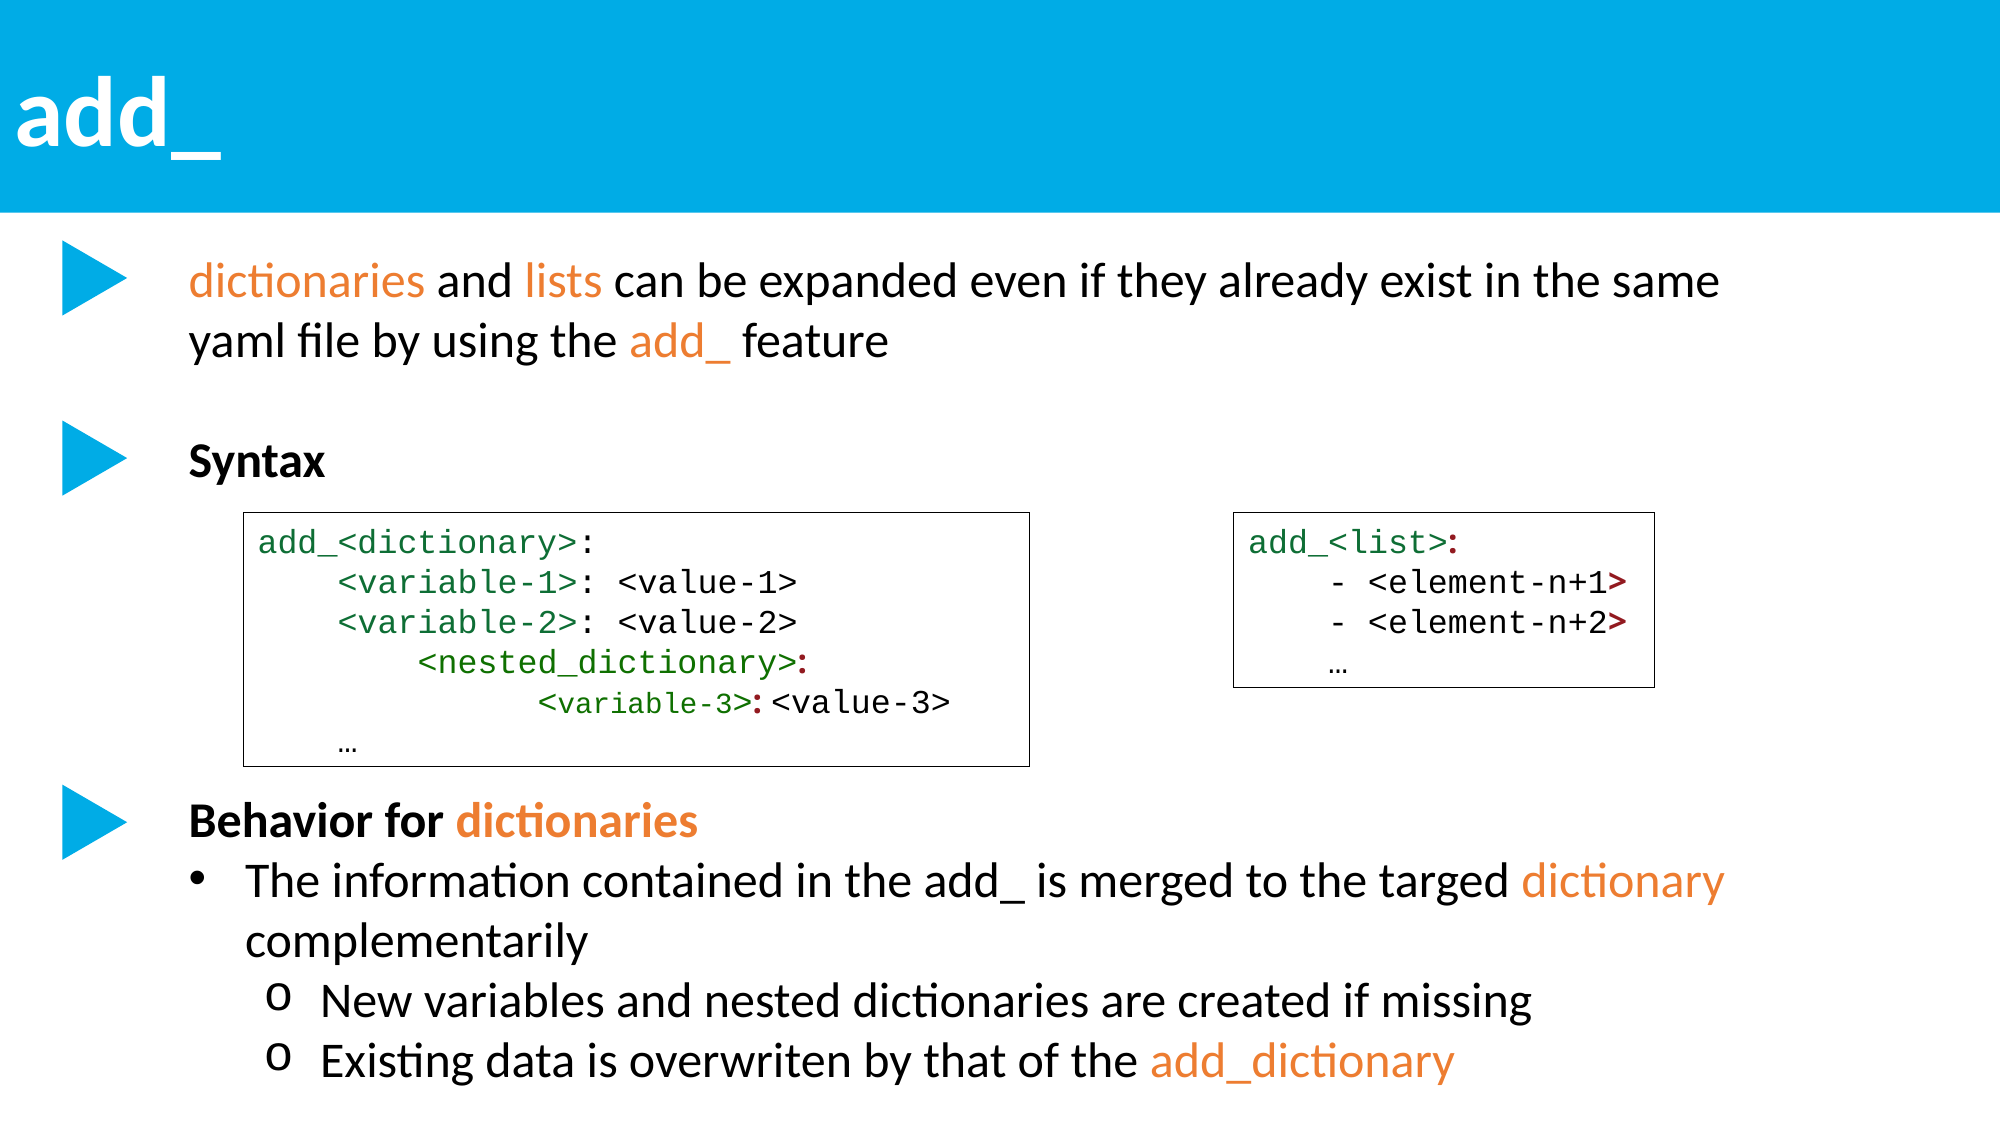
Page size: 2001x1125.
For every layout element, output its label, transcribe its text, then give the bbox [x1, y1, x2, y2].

text_box add_<dictionary>: <variable-1>: <value-1> <variable-2>: <value-2> <nested_dictionary>: <variable-3>: <value-3> … [243, 512, 1030, 767]
text_box add_ [0, 0, 2000, 214]
text_box [61, 238, 130, 318]
text_box add_<list>: - <element-n+1> - <element-n+2> … [1233, 512, 1655, 688]
text_box [61, 418, 130, 498]
text_box [61, 782, 130, 862]
text_box dictionaries and lists can be expanded even if they already exist in the same yaml file by using the add_ feature Syntax Behavior for dictionaries The information contained in the add_ is merged to the targed dictionary complementarily New variables and nested dictionaries are created if missing Existing data is overwriten by that of the add_dictionary [173, 239, 1826, 1125]
